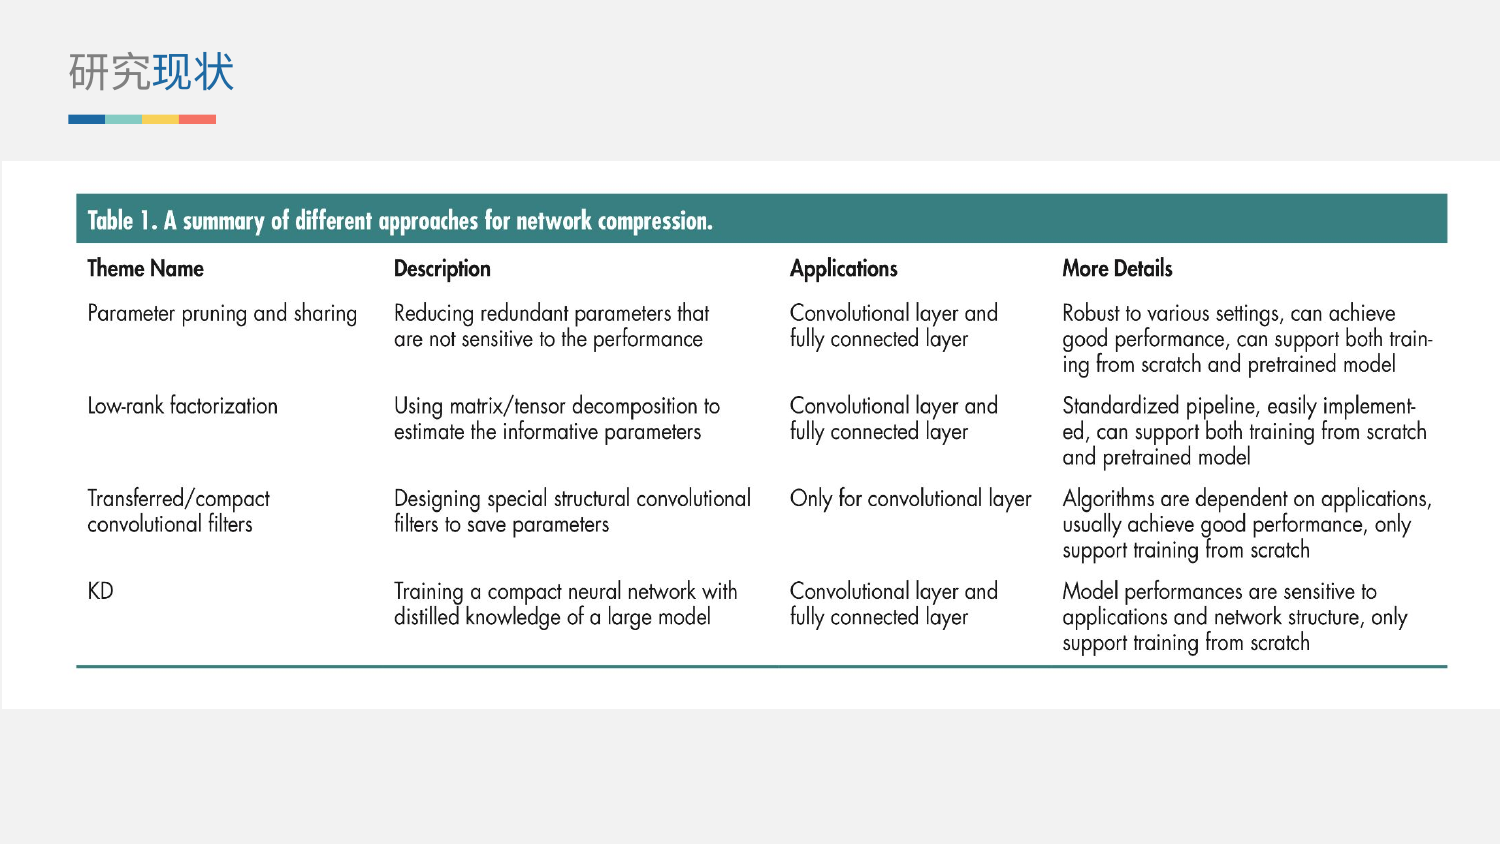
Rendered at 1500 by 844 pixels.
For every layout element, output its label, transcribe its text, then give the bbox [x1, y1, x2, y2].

picture [2, 161, 1500, 710]
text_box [68, 114, 217, 125]
text_box 研究现状 [68, 45, 524, 96]
